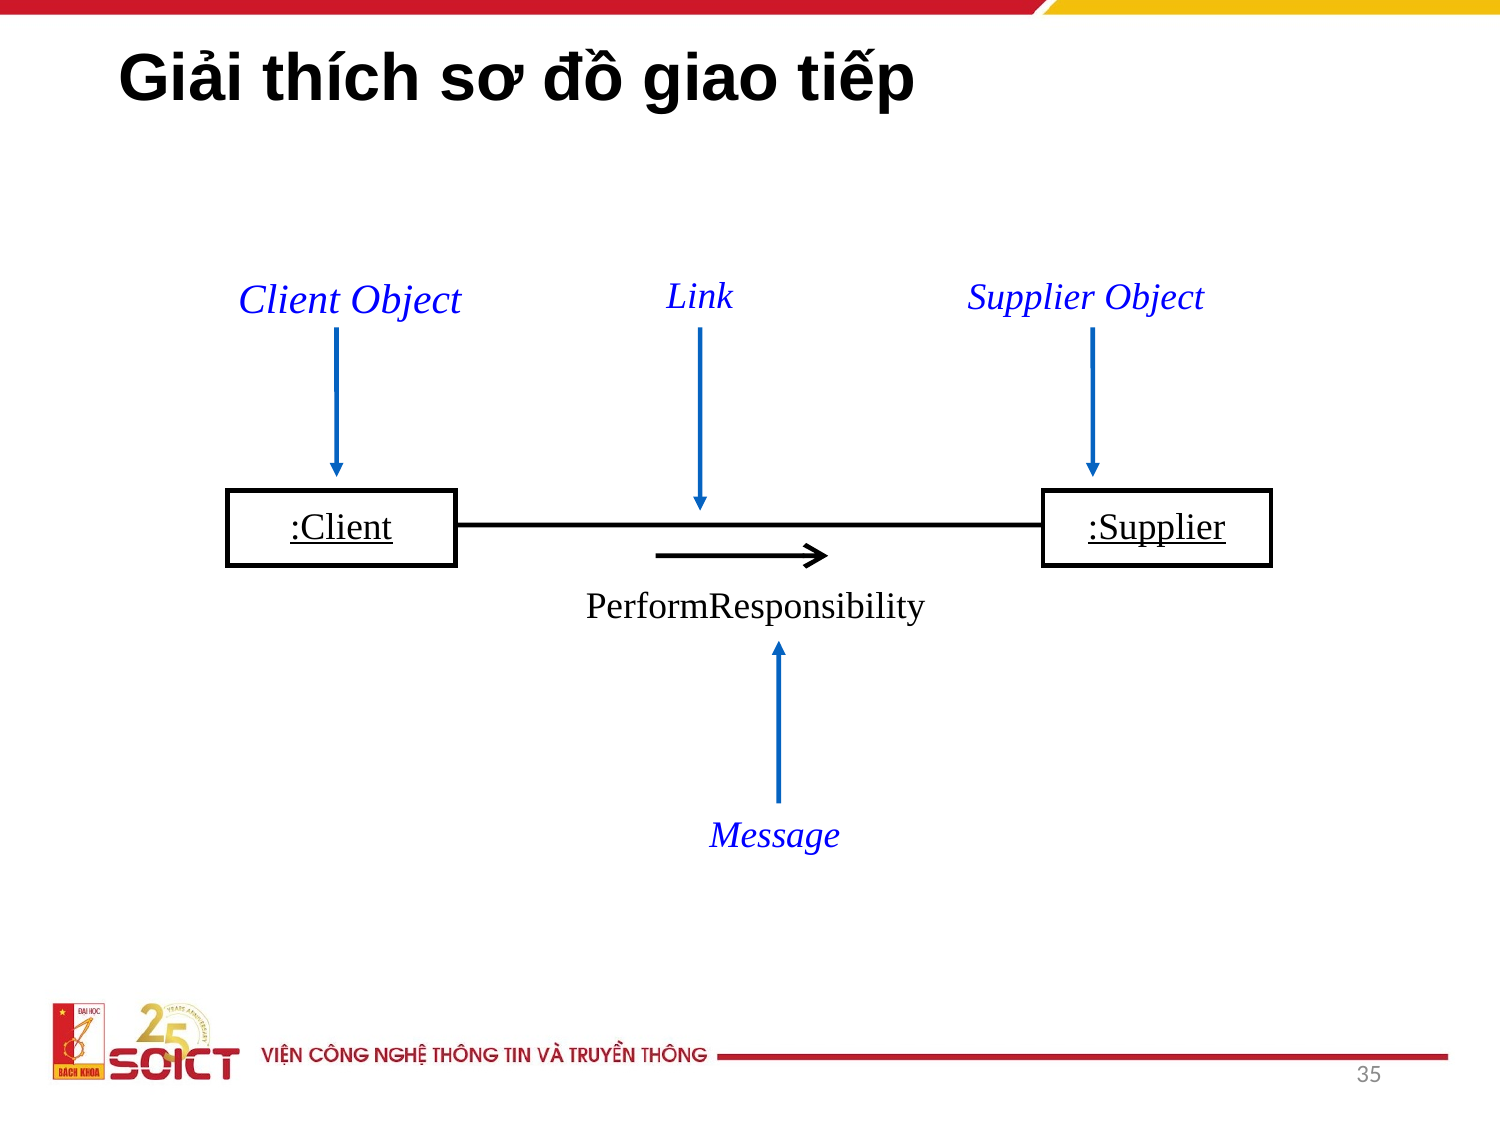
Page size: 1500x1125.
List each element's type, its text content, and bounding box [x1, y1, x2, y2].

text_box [1042, 490, 1271, 566]
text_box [227, 490, 456, 566]
text_box Supplier Object [967, 271, 1205, 317]
text_box PerformResponsibility [585, 580, 972, 626]
picture [0, 0, 1500, 1125]
text_box [330, 327, 343, 477]
text_box [772, 640, 786, 804]
text_box Link [666, 271, 734, 317]
title Giải thích sơ đồ giao tiếp [103, 18, 1397, 140]
slide_number 35 [1059, 1042, 1397, 1103]
text_box [655, 544, 829, 568]
text_box [1086, 327, 1100, 477]
text_box Message [709, 809, 841, 855]
text_box Client Object [238, 271, 462, 322]
text_box [693, 327, 707, 511]
